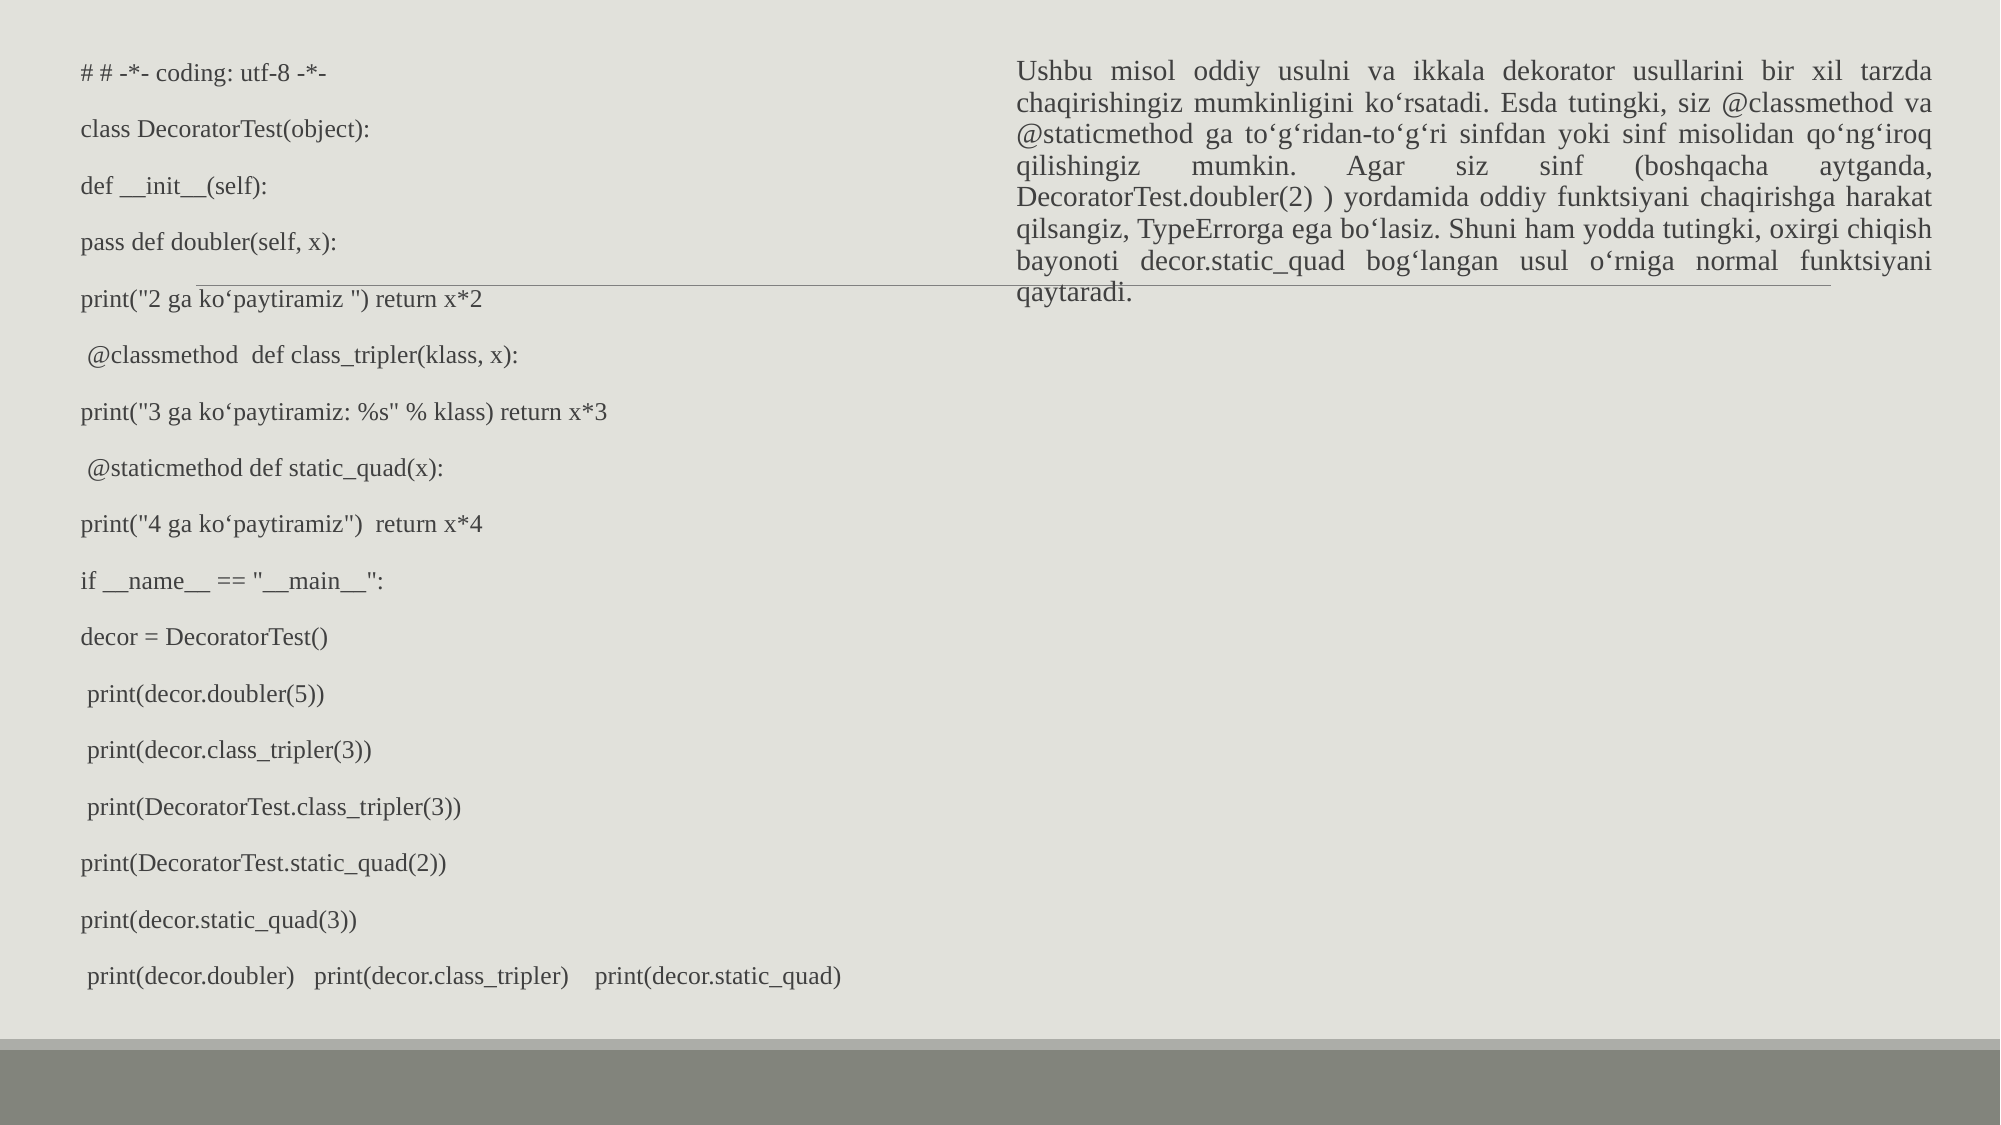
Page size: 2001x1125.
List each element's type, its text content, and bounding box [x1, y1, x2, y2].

list # # -*- coding: utf-8 -*- class DecoratorTest(object): def __init__(self): pass def doubler(self, x): print("2 ga ko‘paytiramiz ") return x*2 @classmethod def class_tripler(klass, x): print("3 ga ko‘paytiramiz: %s" % klass) return x*3 @staticmethod def static_quad(x): print("4 ga ko‘paytiramiz") return x*4 if __name__ == "__main__": decor = DecoratorTest() print(decor.doubler(5)) print(decor.class_tripler(3)) print(DecoratorTest.class_tripler(3)) print(DecoratorTest.static_quad(2)) print(decor.static_quad(3)) print(decor.doubler) print(decor.class_tripler) print(decor.static_quad) [66, 48, 999, 1008]
list Ushbu misol oddiy usulni va ikkala dekorator usullarini bir xil tarzda chaqirishingiz mumkinligini ko‘rsatadi. Esda tutingki, siz @classmethod va @staticmethod ga to‘g‘ridan-to‘g‘ri sinfdan yoki sinf misolidan qo‘ng‘iroq qilishingiz mumkin. Agar siz sinf (boshqacha aytganda, DecoratorTest.doubler(2) ) yordamida oddiy funktsiyani chaqirishga harakat qilsangiz, TypeErrorga ega bo‘lasiz. Shuni ham yodda tutingki, oxirgi chiqish bayonoti decor.static_quad bog‘langan usul o‘rniga normal funktsiyani qaytaradi. [999, 48, 1934, 1008]
